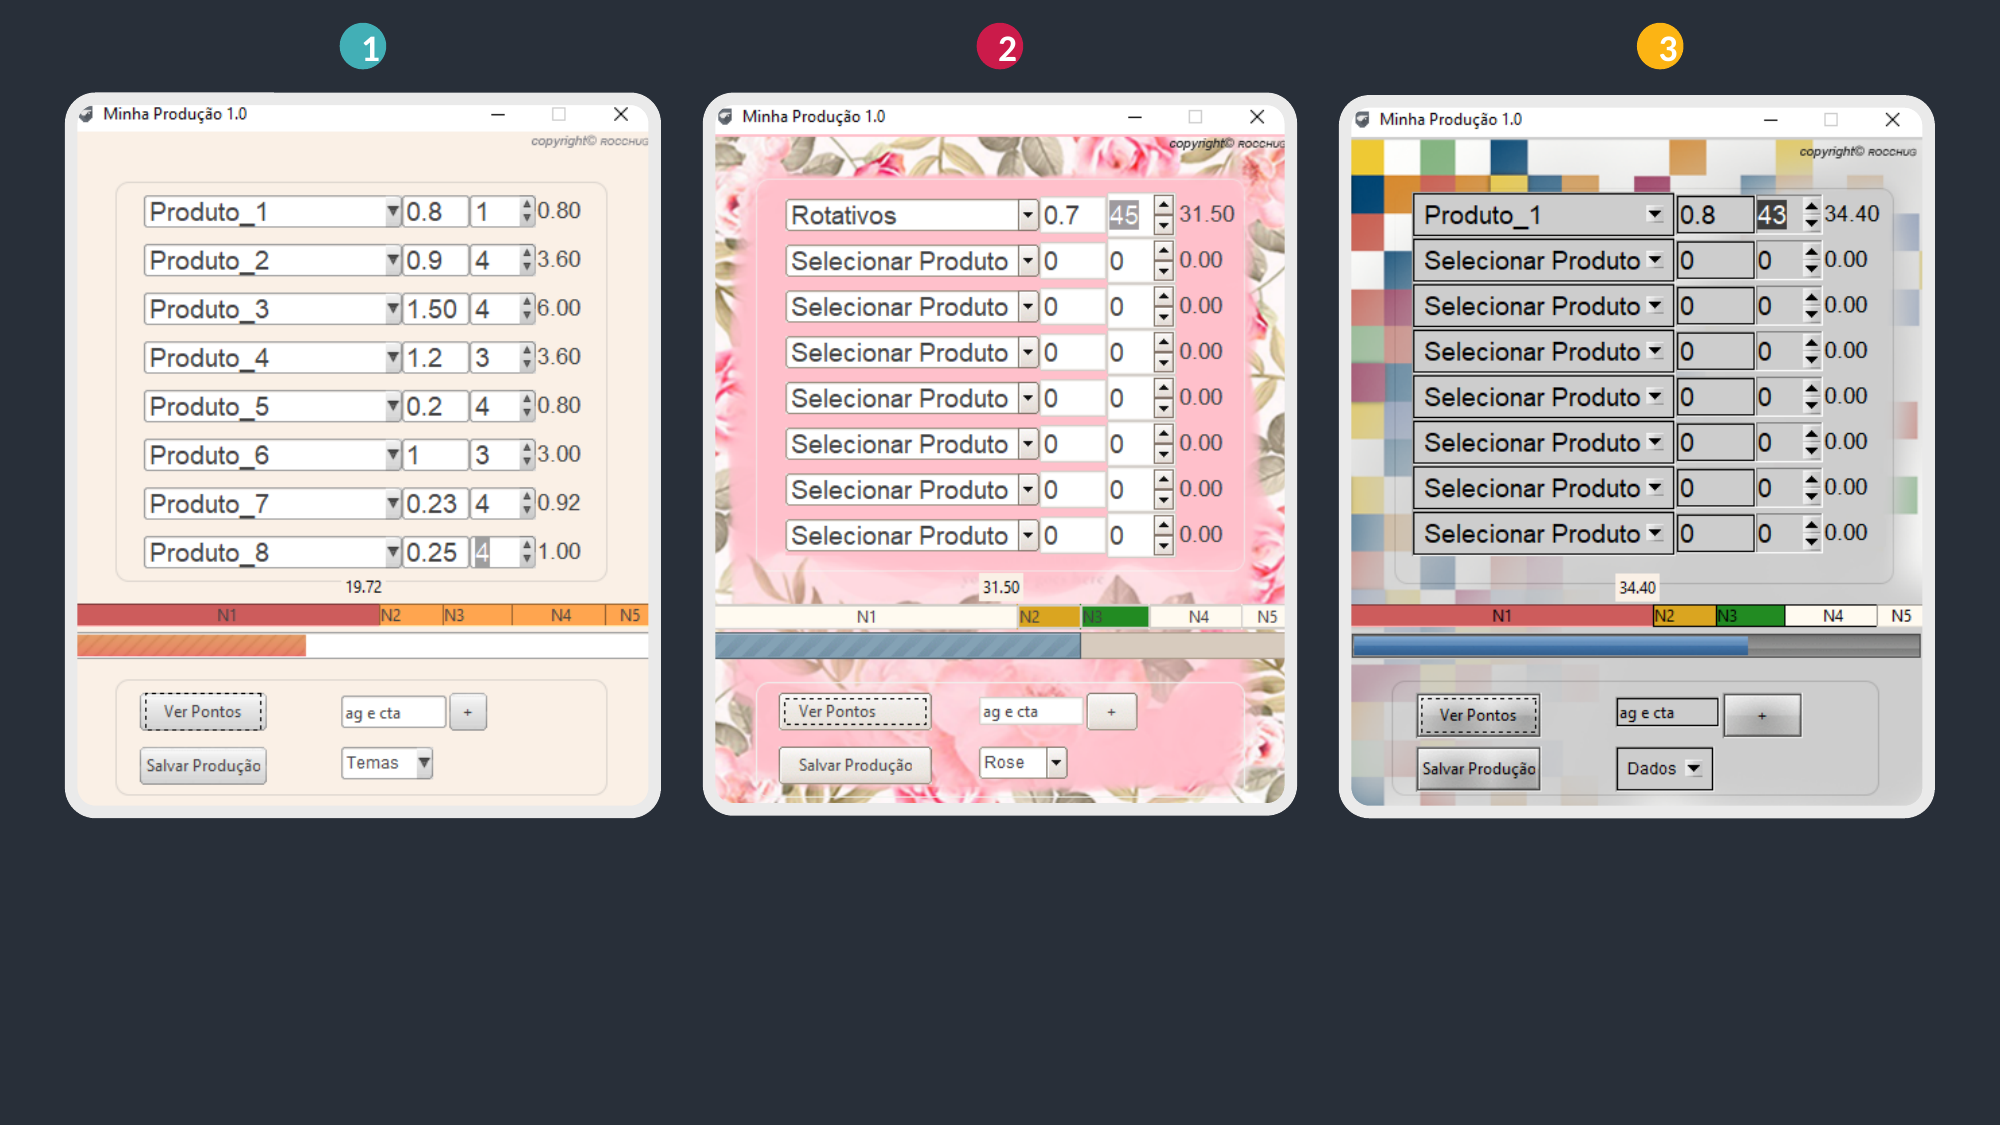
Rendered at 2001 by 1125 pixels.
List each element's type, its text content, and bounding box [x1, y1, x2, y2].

picture [71, 98, 655, 812]
picture [709, 98, 1291, 810]
picture [1345, 101, 1929, 812]
text_box 3 [1635, 21, 1685, 71]
text_box 1 [338, 21, 388, 71]
text_box 2 [975, 21, 1025, 71]
